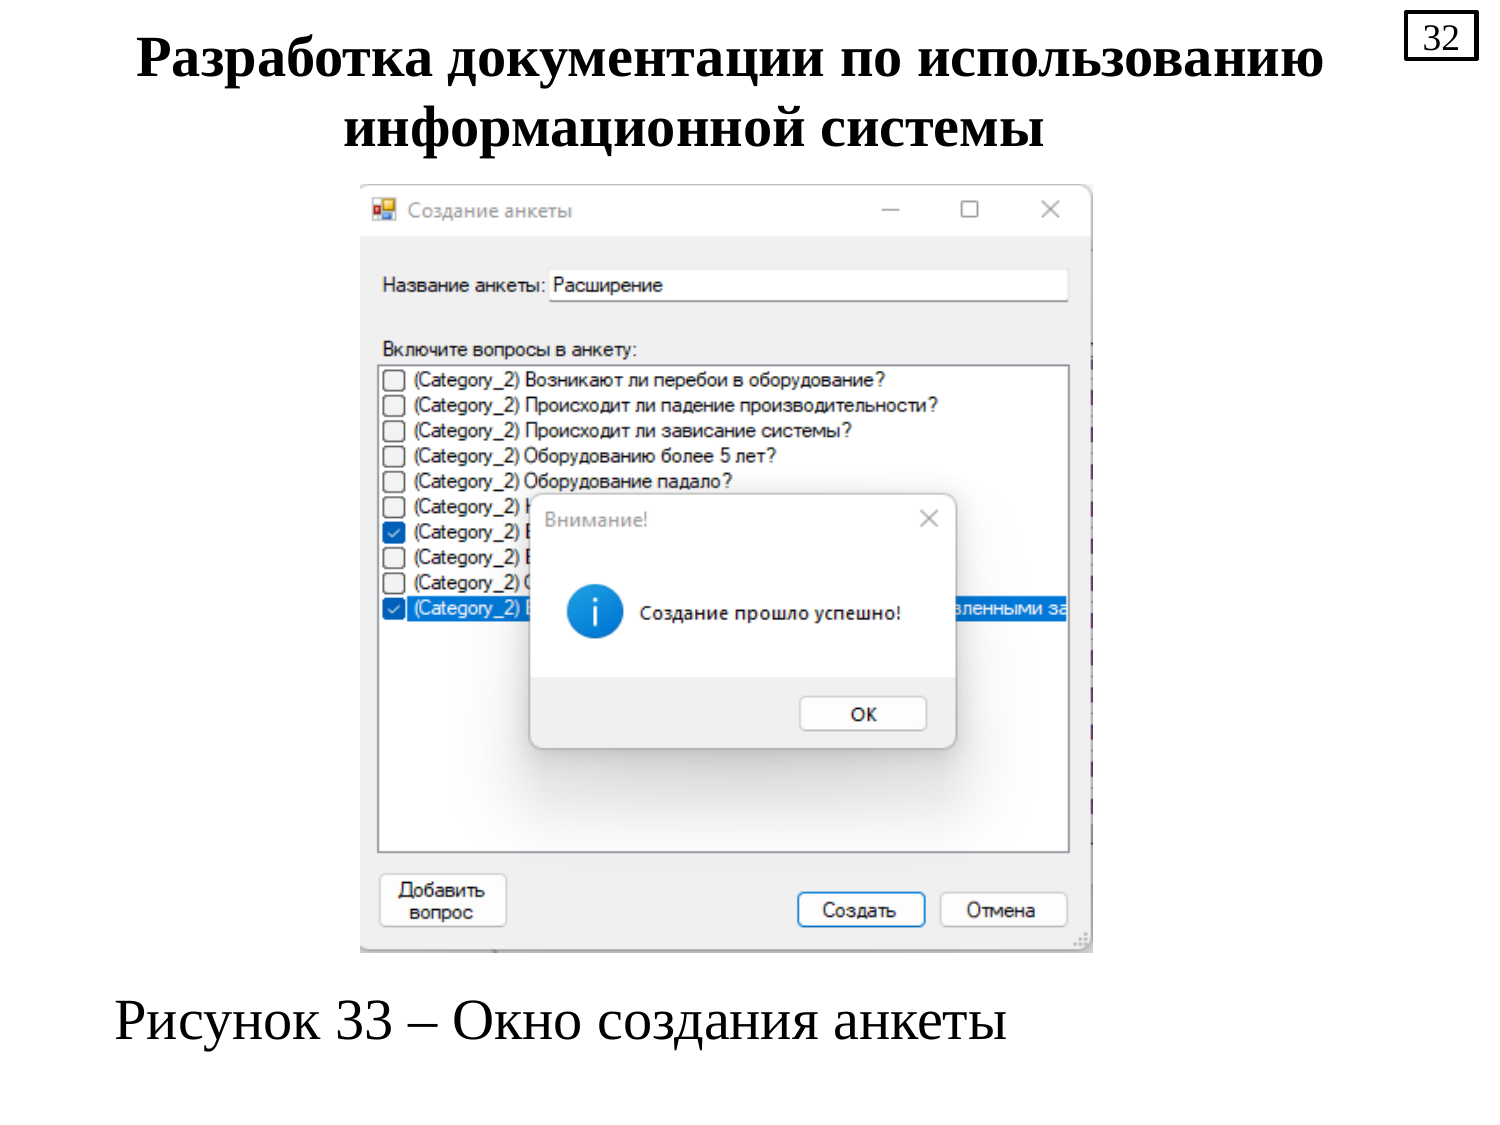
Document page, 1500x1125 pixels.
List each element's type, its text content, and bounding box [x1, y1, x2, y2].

picture [359, 183, 1093, 953]
text_box Разработка документации по использованию информационной системы [26, 15, 1363, 161]
text_box 32 [1404, 10, 1479, 61]
list Рисунок 33 – Окно создания анкеты [26, 973, 1404, 1079]
